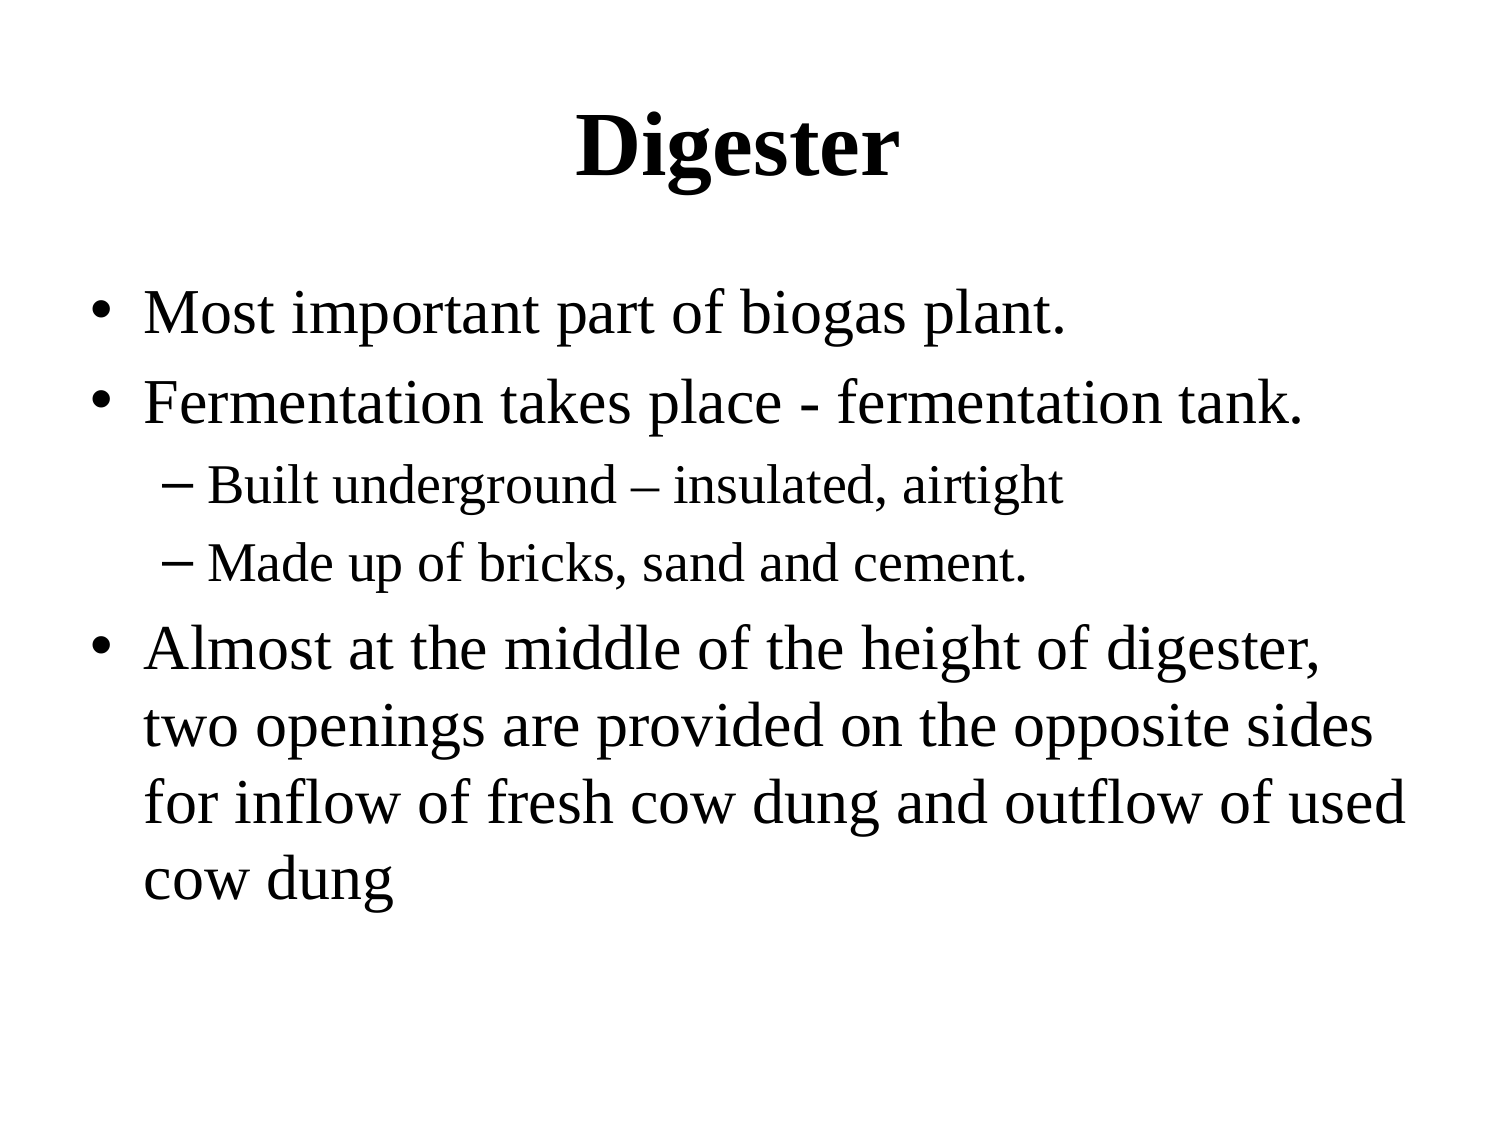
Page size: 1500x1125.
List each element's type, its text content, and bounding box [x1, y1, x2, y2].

list Most important part of biogas plant. Fermentation takes place - fermentation tank. Built underground – insulated, airtight Made up of bricks, sand and cement. Almost at the middle of the height of digester, two openings are provided on the opposite sides for inflow of fresh cow dung and outflow of used cow dung [75, 262, 1425, 1005]
title Digester [75, 45, 1425, 233]
